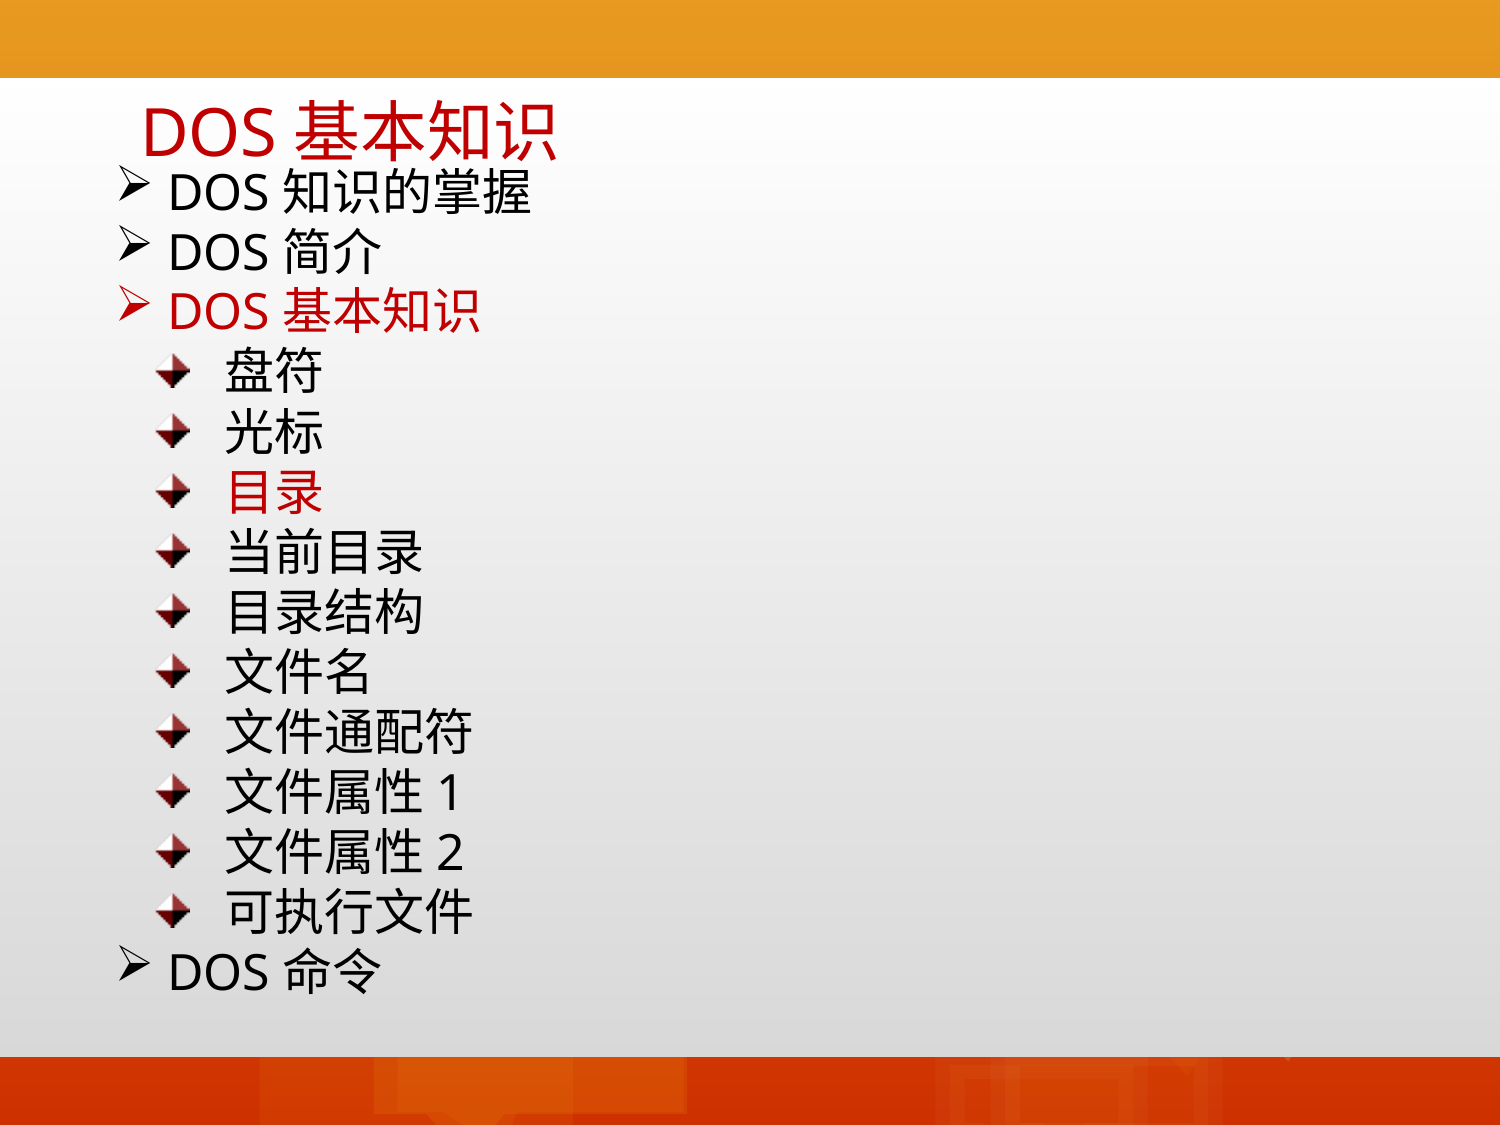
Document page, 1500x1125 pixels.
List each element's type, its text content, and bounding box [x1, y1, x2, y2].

picture [154, 832, 190, 868]
picture [154, 592, 190, 628]
picture [154, 352, 190, 388]
picture [154, 652, 190, 688]
picture [154, 532, 190, 568]
picture [154, 772, 190, 808]
picture [154, 412, 190, 448]
picture [154, 892, 190, 928]
picture [154, 472, 190, 508]
text_box [0, 78, 1500, 1057]
picture [154, 712, 190, 748]
text_box DOS知识的掌握 DOS简介 DOS基本知识 盘符 光标 目录 当前目录 目录结构 文件名 文件通配符 文件属性1 文件属性2 可执行文件 DOS命令 [99, 152, 675, 1008]
title DOS基本知识 [125, 52, 1450, 178]
